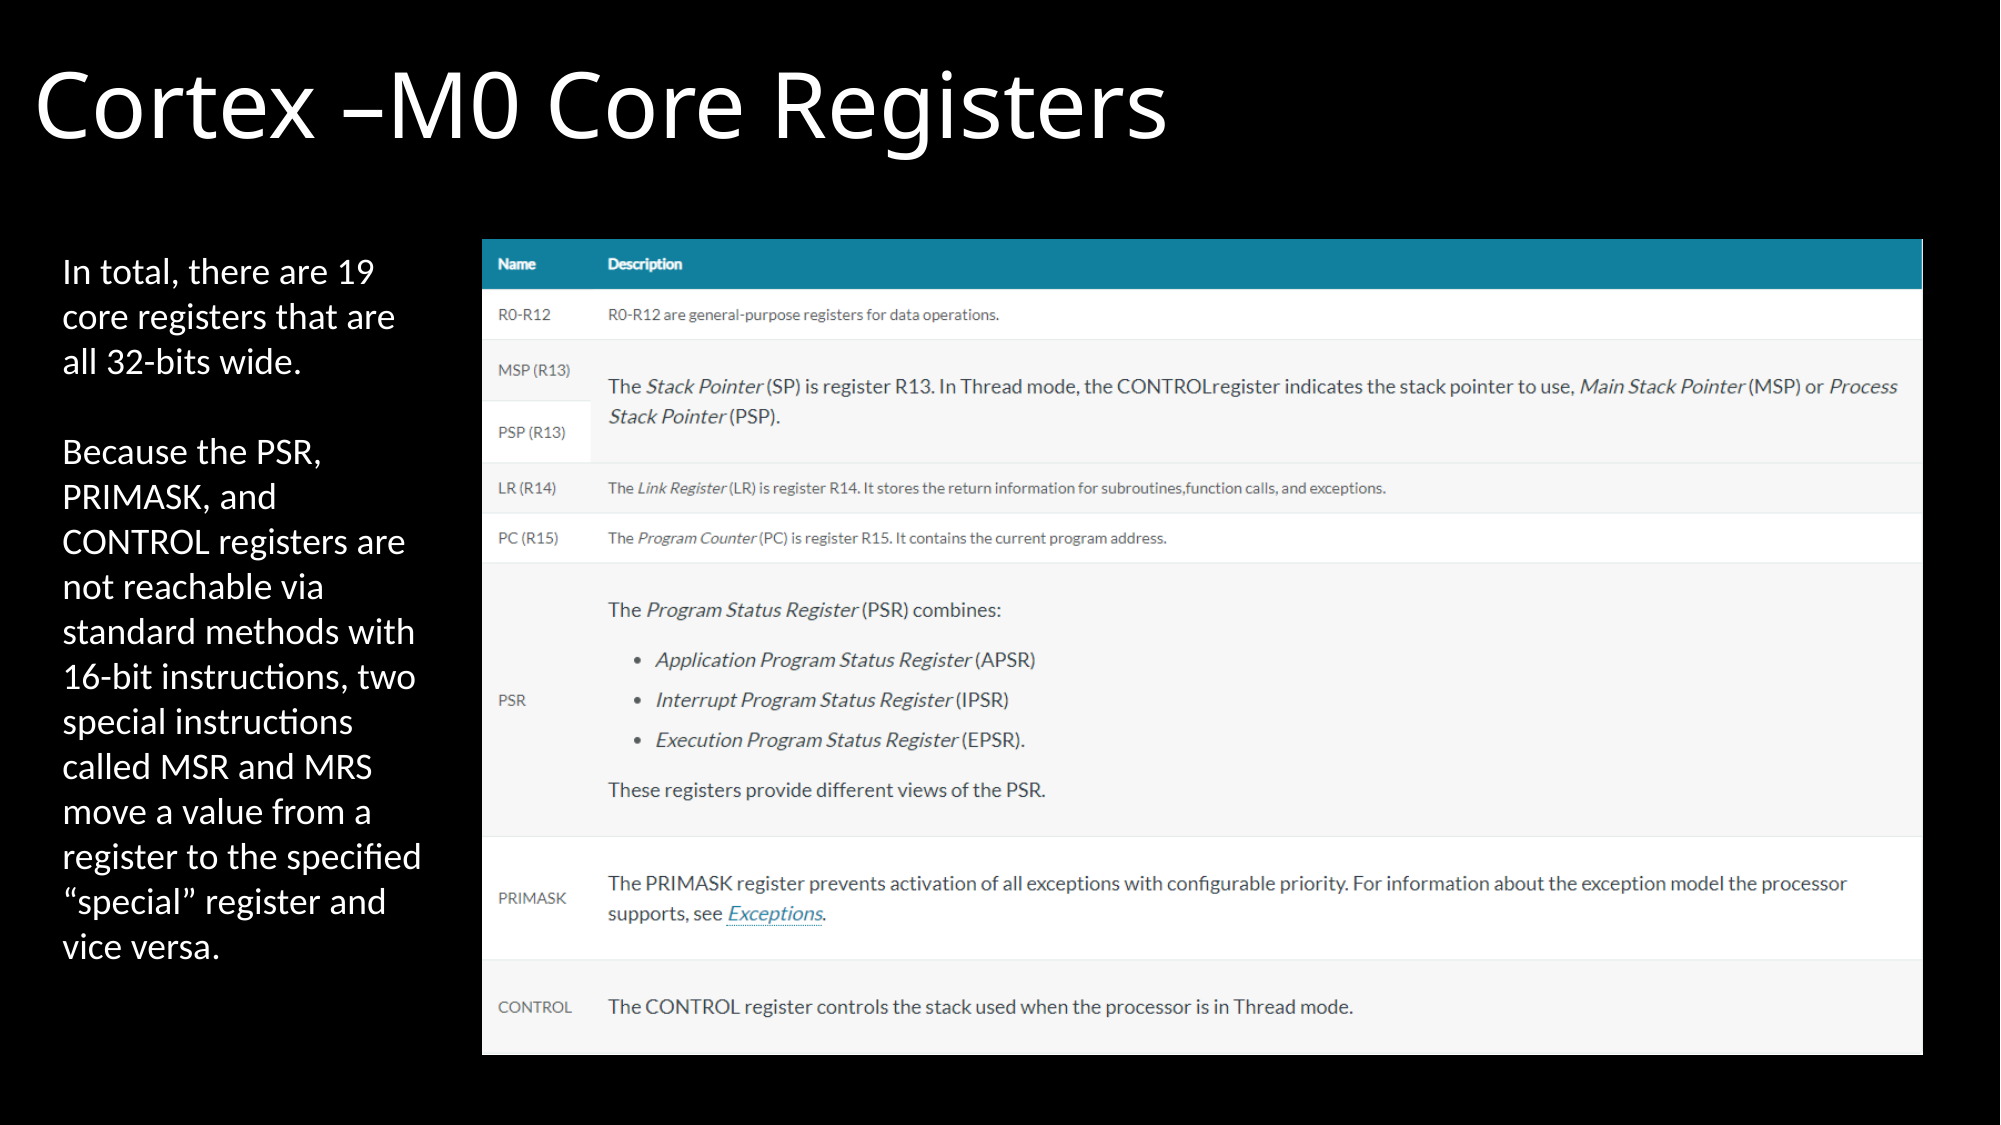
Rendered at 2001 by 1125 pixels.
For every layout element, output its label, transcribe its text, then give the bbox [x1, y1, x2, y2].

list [482, 239, 1923, 1055]
title Cortex –M0 Core Registers [18, 0, 1744, 218]
text_box In total, there are 19 core registers that are all 32-bits wide. Because the PSR, PRIMASK, and CONTROL registers are not reachable via standard methods with 16-bit instructions, two special instructions called MSR and MRS move a value from a register to the specified “special” register and vice versa. [47, 239, 446, 975]
